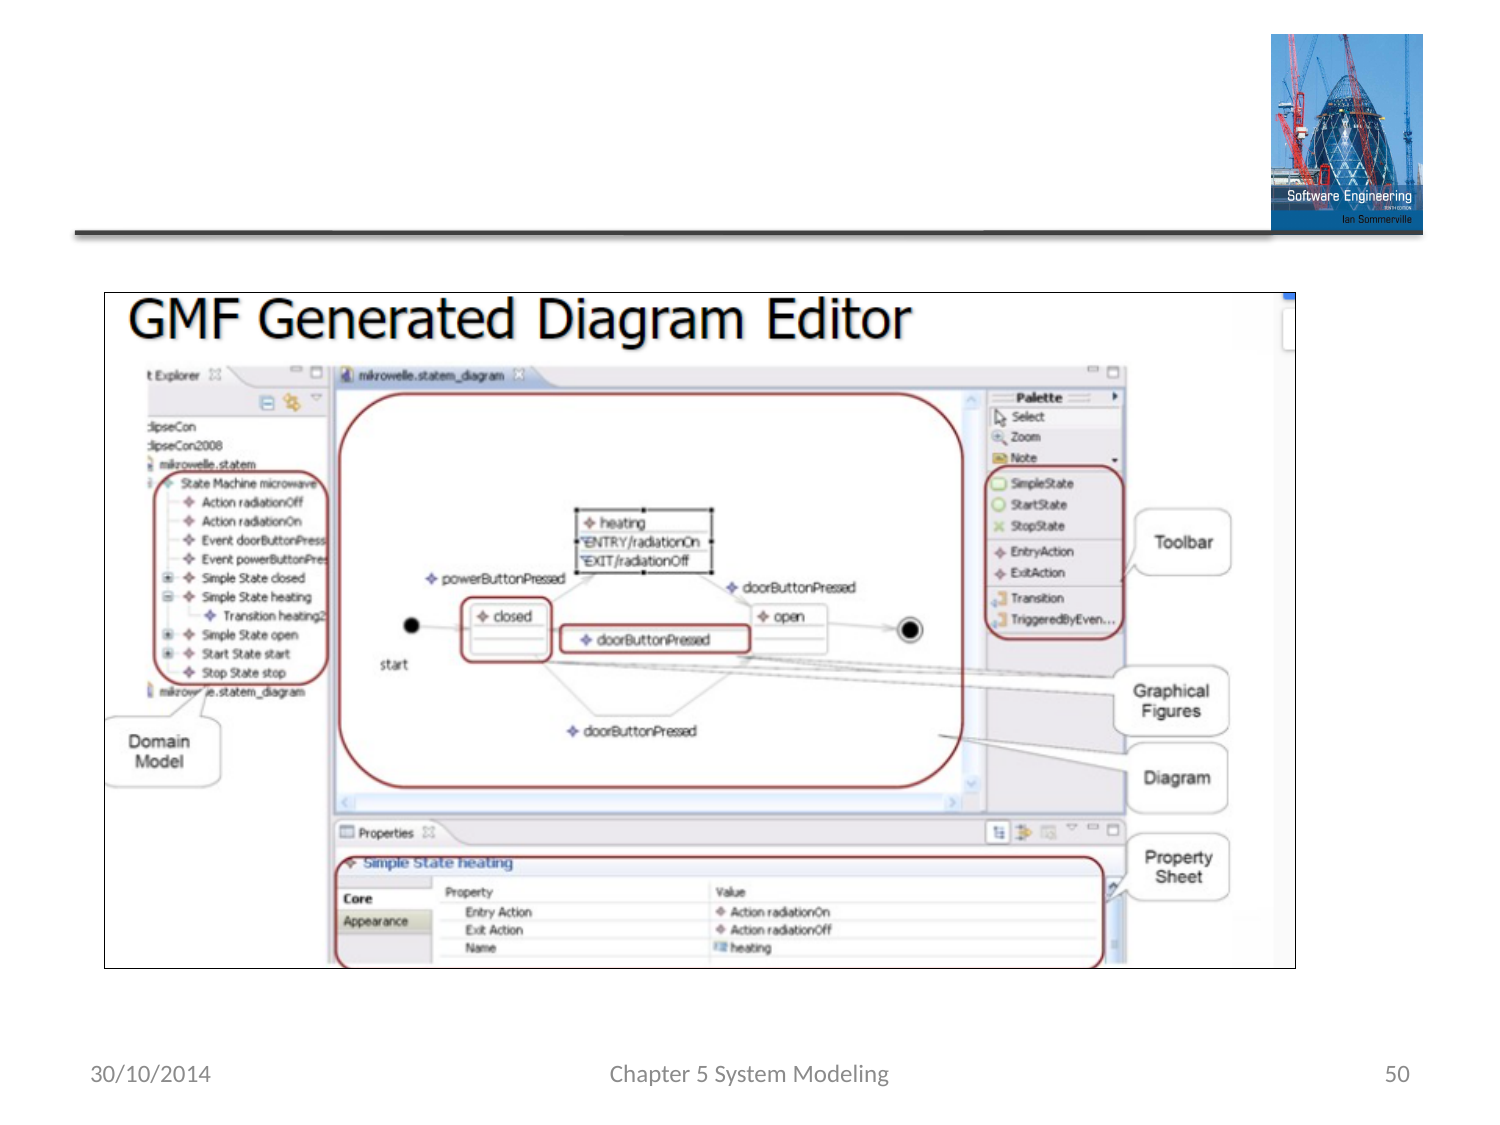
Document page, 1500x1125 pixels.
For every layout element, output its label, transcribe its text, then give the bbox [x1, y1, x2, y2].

slide_number 50 [1074, 1042, 1425, 1103]
picture [1271, 34, 1423, 230]
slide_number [75, 1042, 425, 1103]
footer Chapter 5 System Modeling [512, 1042, 988, 1103]
picture [104, 292, 1296, 970]
